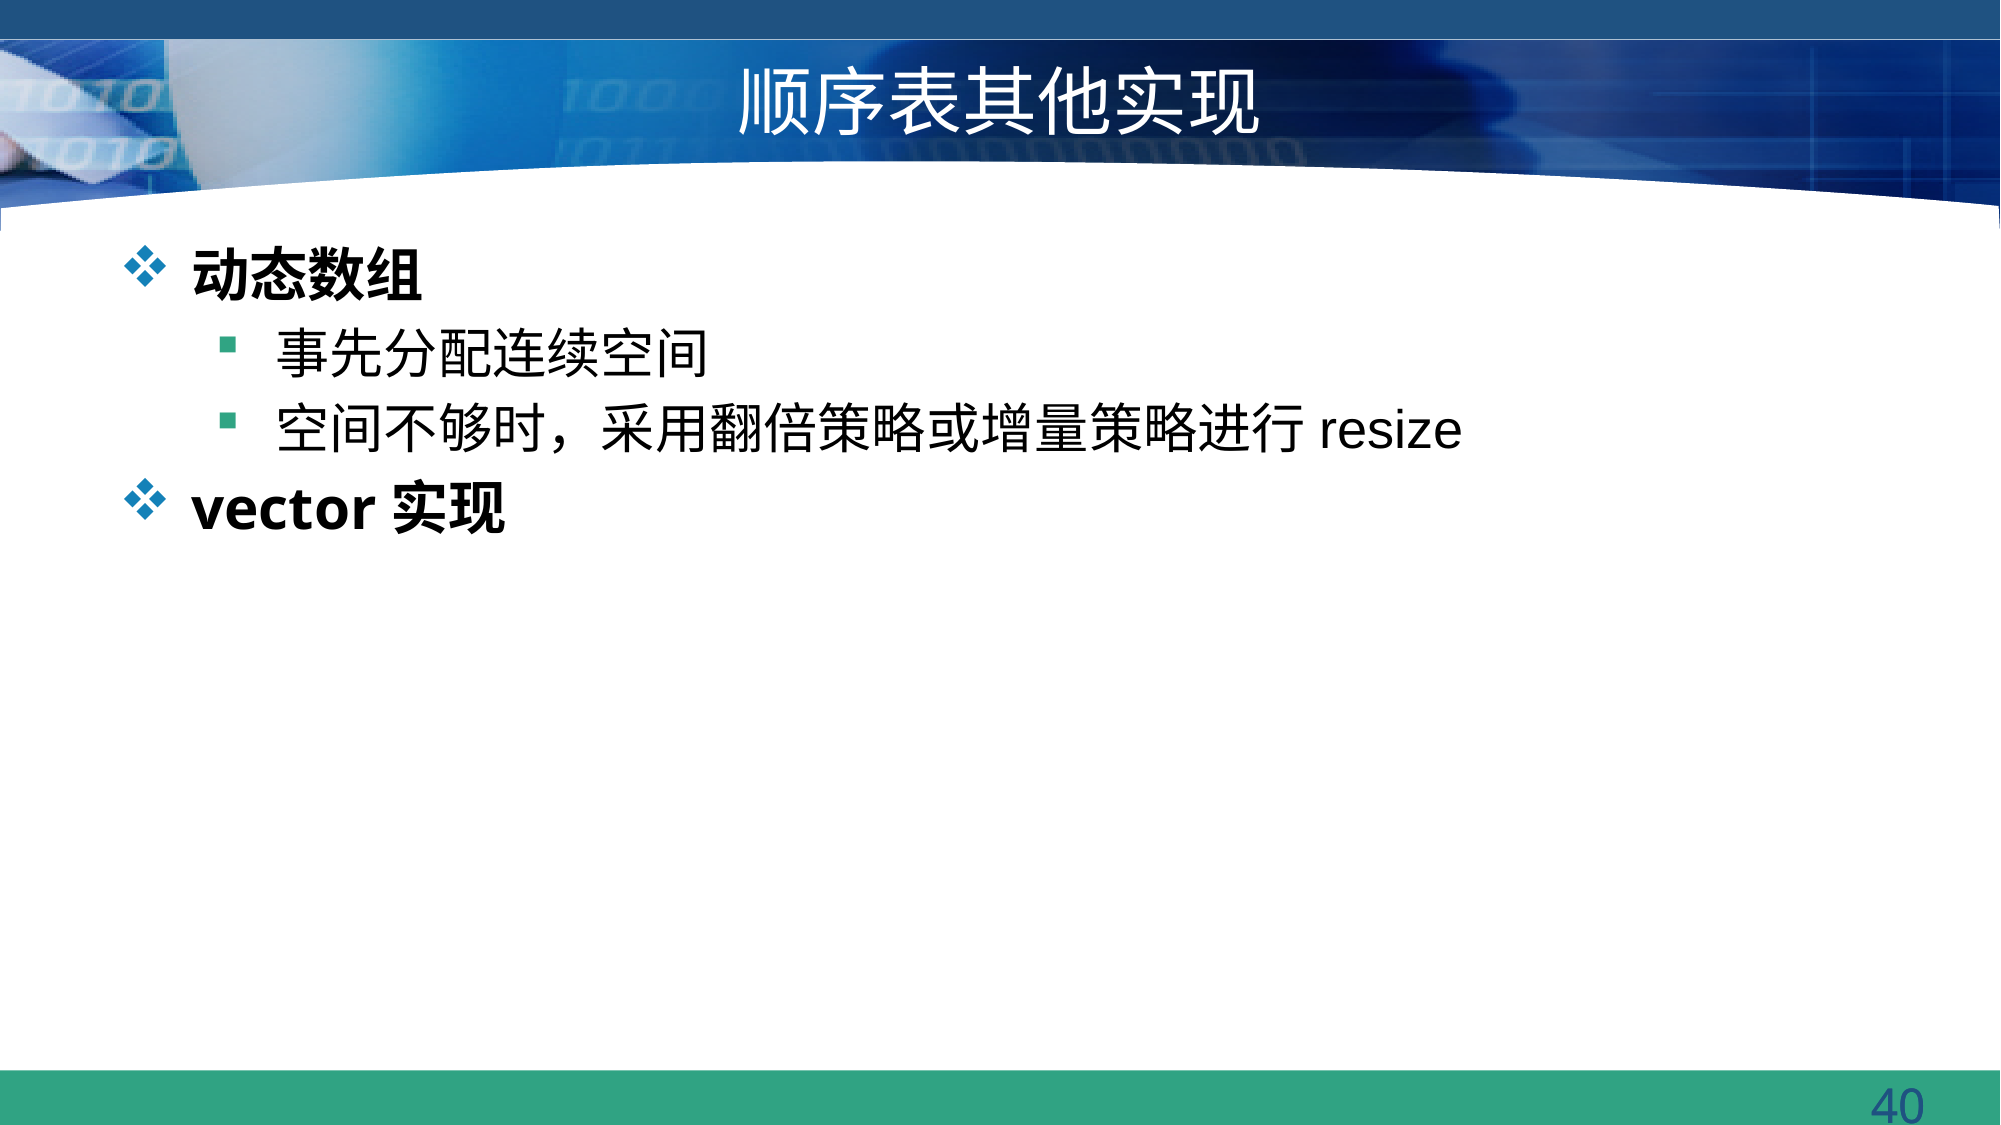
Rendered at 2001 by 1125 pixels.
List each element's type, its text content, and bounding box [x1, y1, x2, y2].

list 动态数组 事先分配连续空间 空间不够时，采用翻倍策略或增量策略进行resize vector实现 [99, 228, 1900, 1038]
title 顺序表其他实现 [99, 45, 1900, 228]
picture [0, 40, 2000, 213]
